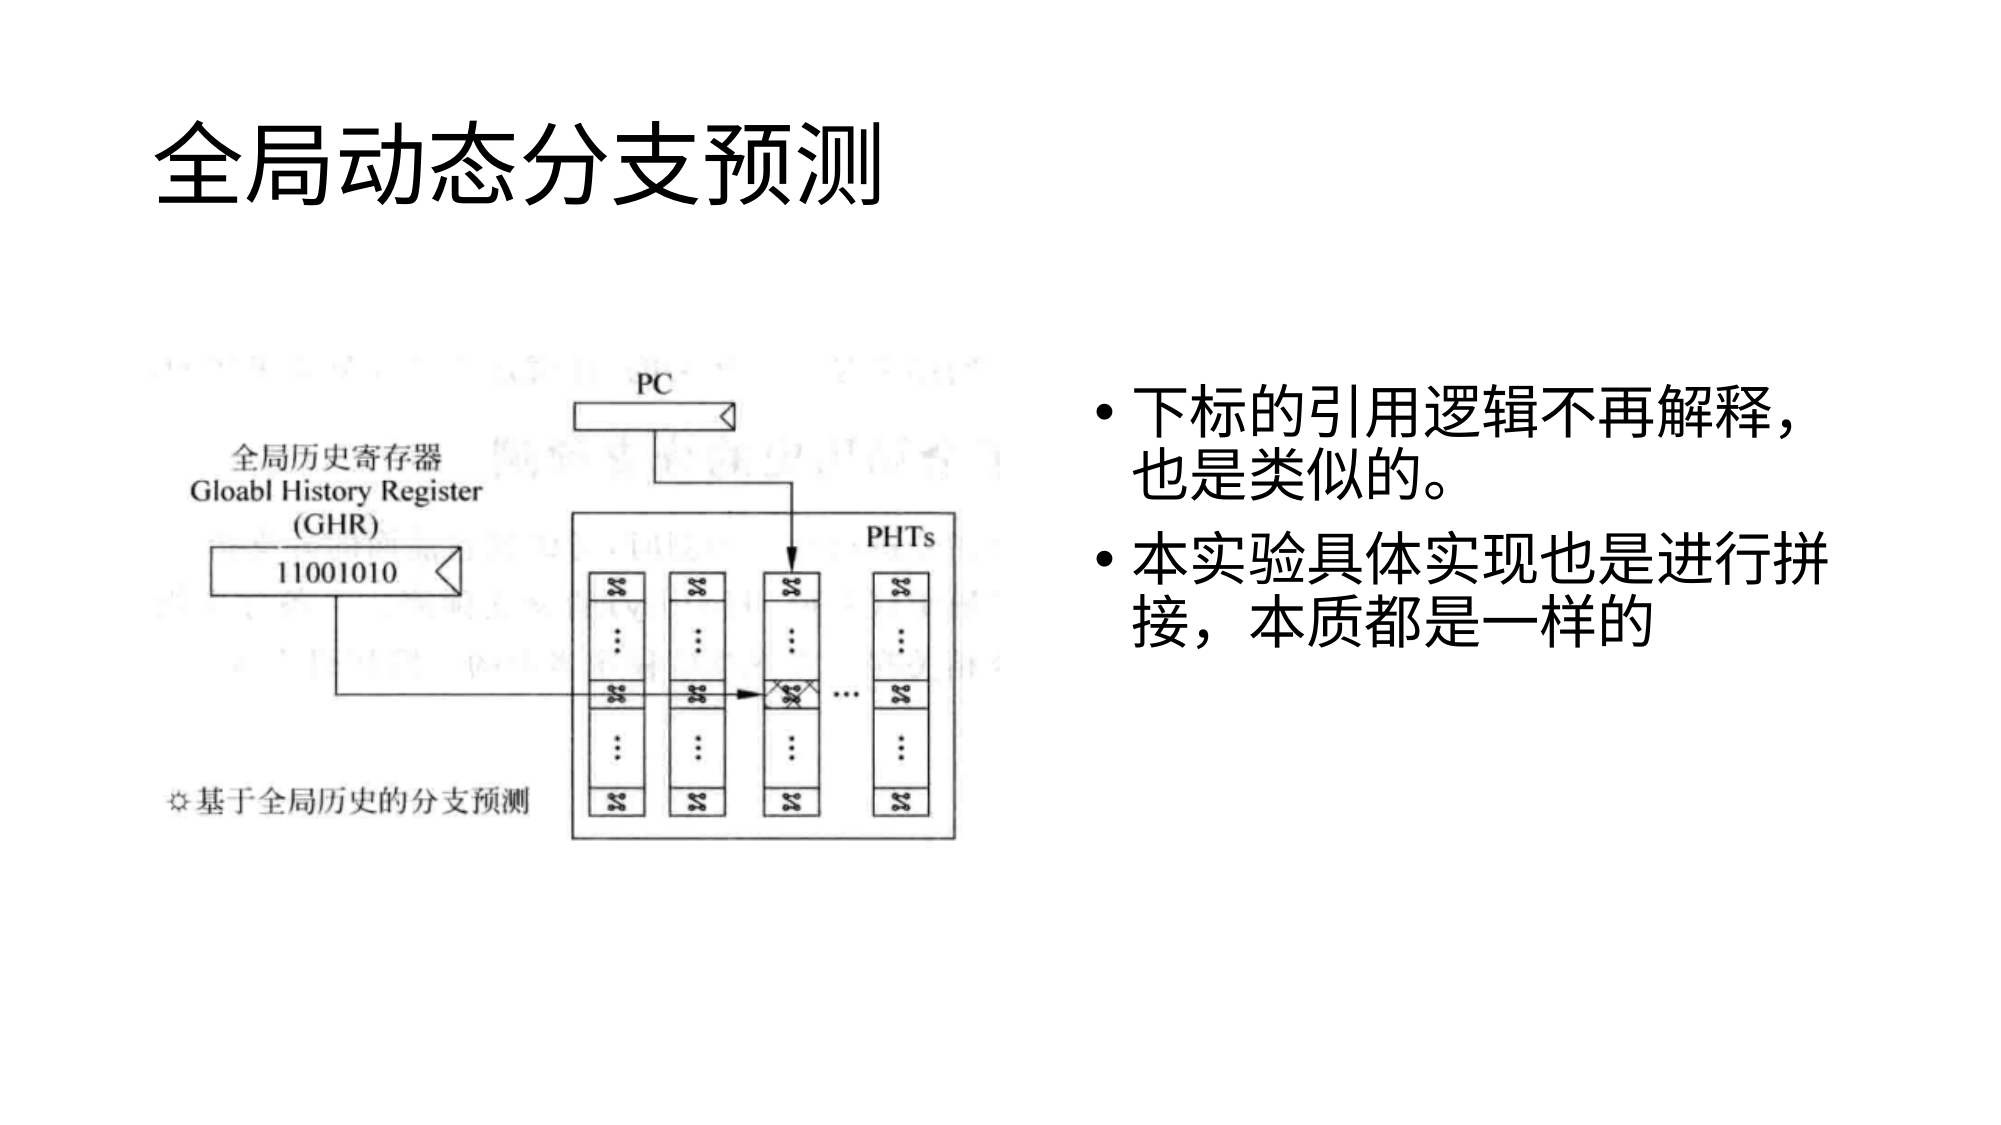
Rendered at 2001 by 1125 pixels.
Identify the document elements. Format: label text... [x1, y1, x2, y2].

picture [137, 340, 1000, 869]
title 全局动态分支预测 [137, 59, 1863, 278]
list 下标的引用逻辑不再解释，也是类似的。 本实验具体实现也是进行拼接，本质都是一样的 [1079, 376, 1877, 718]
